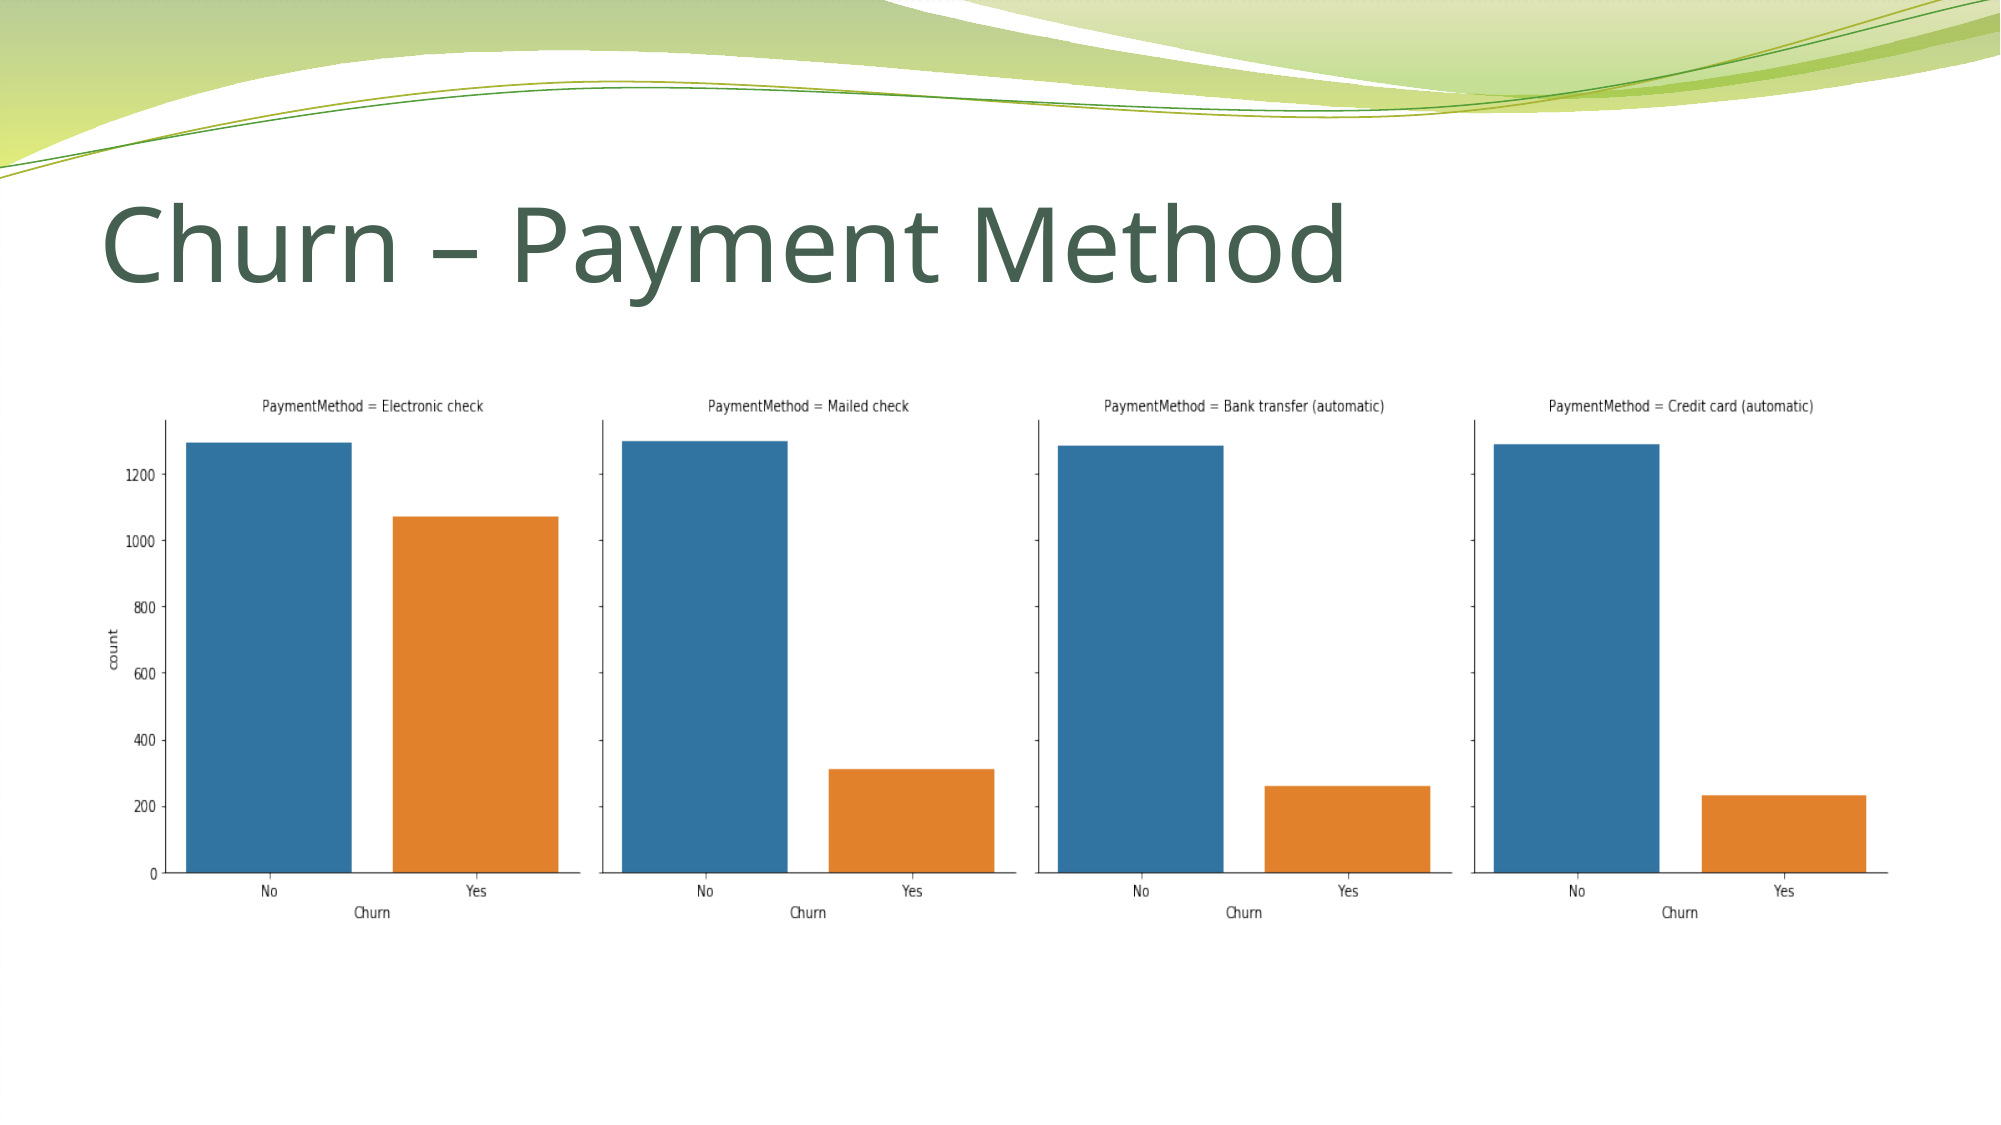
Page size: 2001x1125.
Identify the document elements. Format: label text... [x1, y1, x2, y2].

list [99, 389, 1900, 931]
title Churn – Payment Method [99, 115, 1900, 303]
